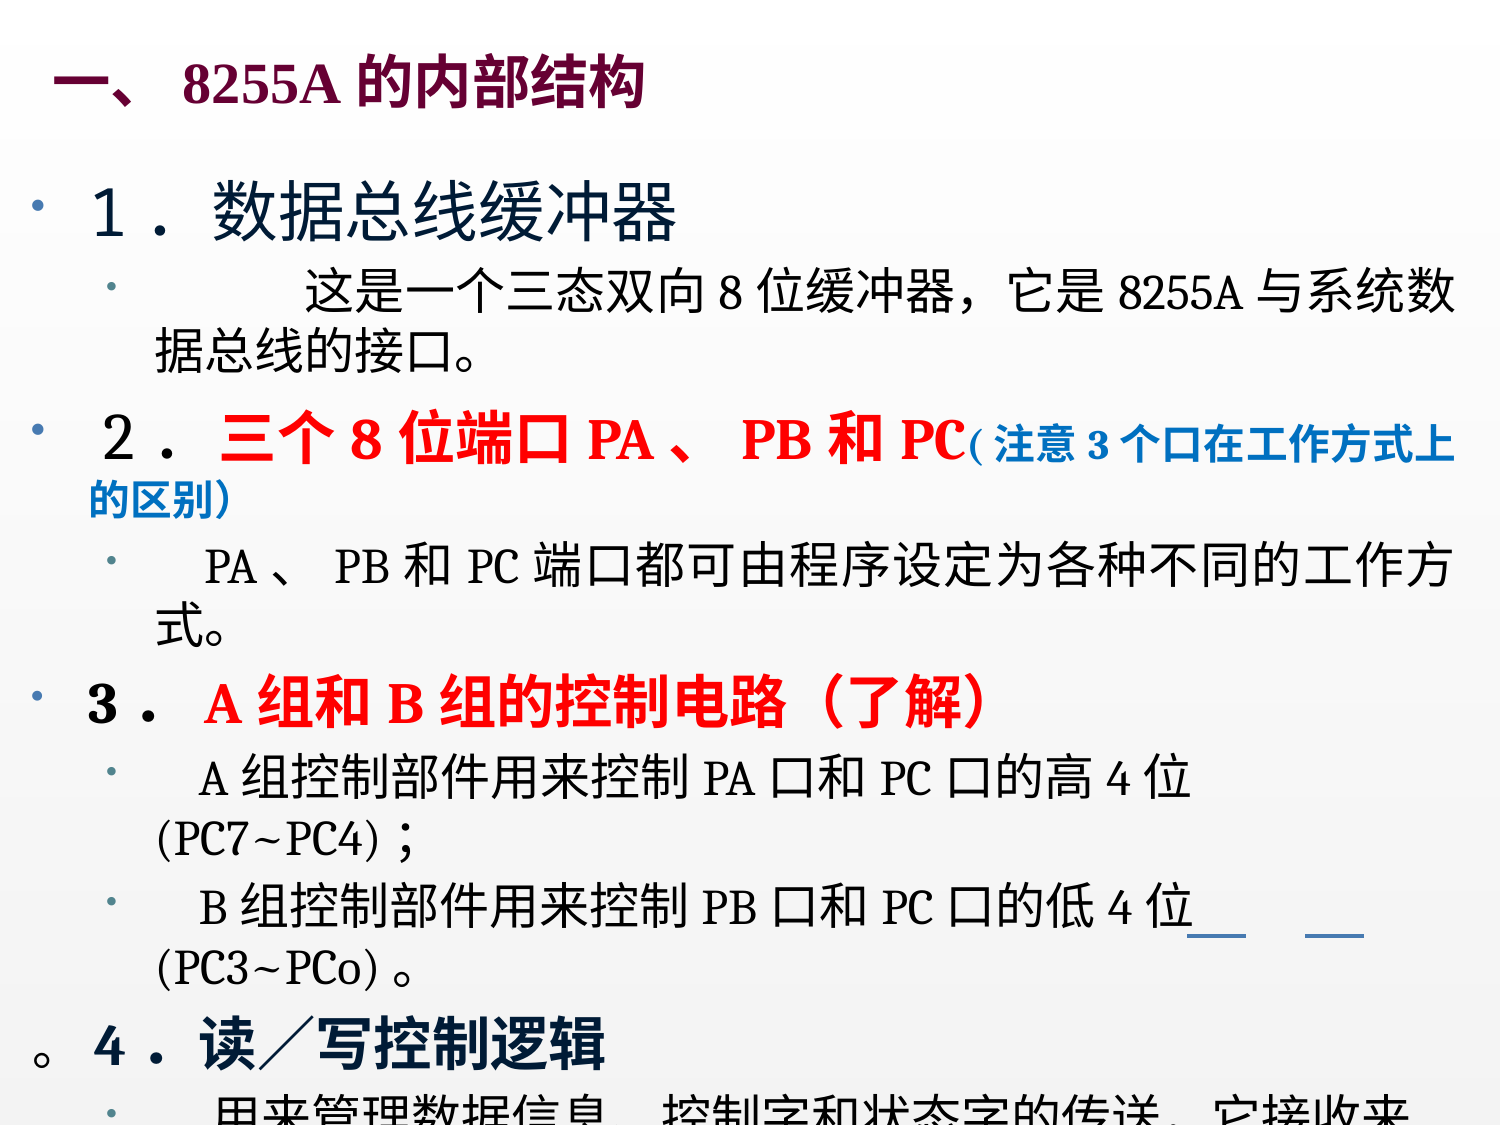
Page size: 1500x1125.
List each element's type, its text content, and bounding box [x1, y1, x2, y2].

list 1．数据总线缓冲器 这是一个三态双向8位缓冲器，它是8255A与系统数据总线的接口。 2．三个8位端口PA、PB和PC(注意3个口在工作方式上的区别） PA、PB和PC端口都可由程序设定为各种不同的工作方式。 3．A组和B组的控制电路（了解） A组控制部件用来控制PA口和PC口的高4位(PC7~PC4)； B组控制部件用来控制PB口和PC口的低4位(PC3~PCo)。 。4．读／写控制逻辑 用来管理数据信息、控制字和状态字的传送，它接收来自CPU地址总线的 A1、A0和控制总线的有关信号(RD、WR、RESET等)，向8255A的A、B两组控制部件发送命令。 [17, 162, 1472, 1125]
text_box 一、8255A的内部结构 [37, 37, 938, 123]
